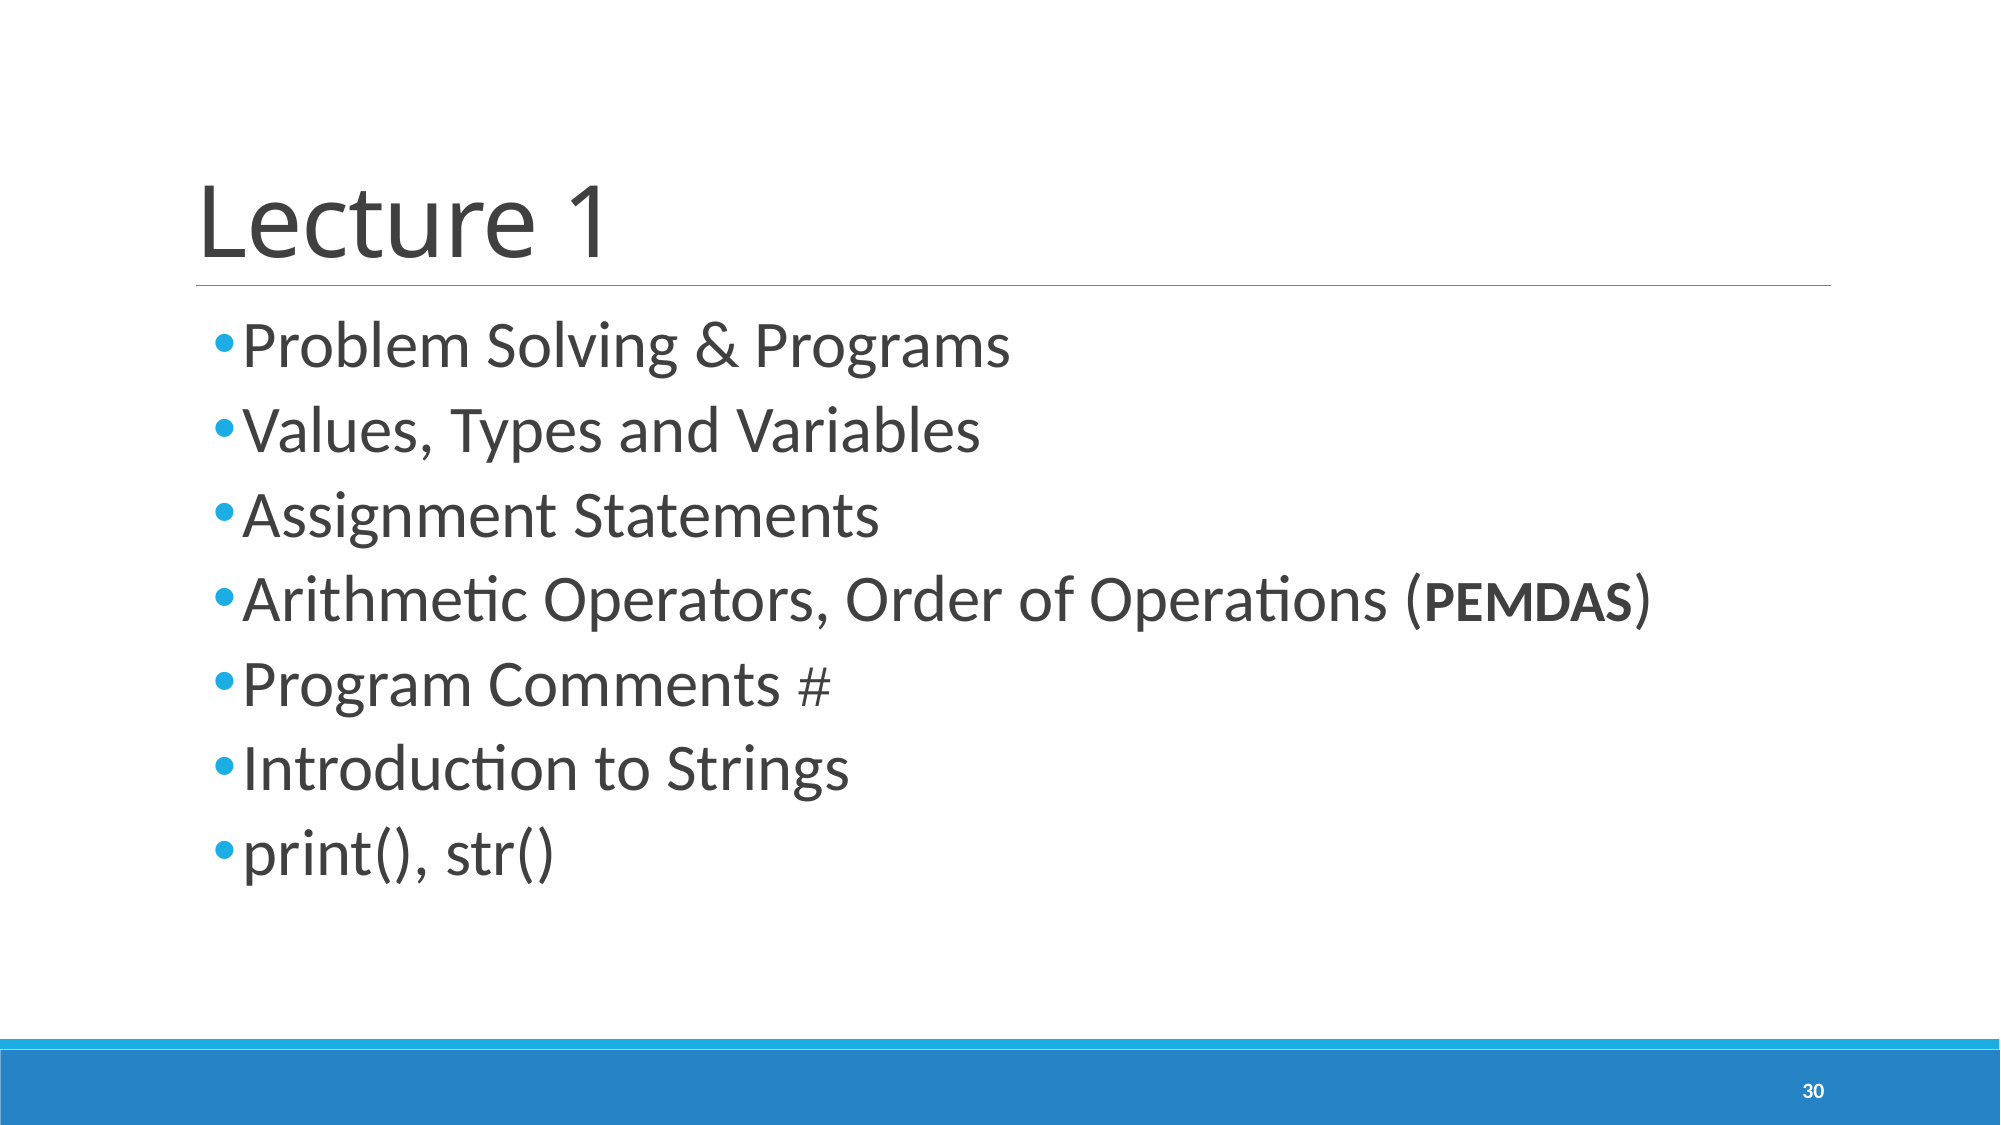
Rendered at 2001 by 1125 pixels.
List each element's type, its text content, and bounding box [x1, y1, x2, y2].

title Lecture 1 [180, 47, 1830, 285]
list Problem Solving & Programs Values, Types and Variables Assignment Statements Arithmetic Operators, Order of Operations (PEMDAS) Program Comments # Introduction to Strings print(), str() [180, 302, 1830, 963]
slide_number 30 [1624, 1059, 1840, 1120]
